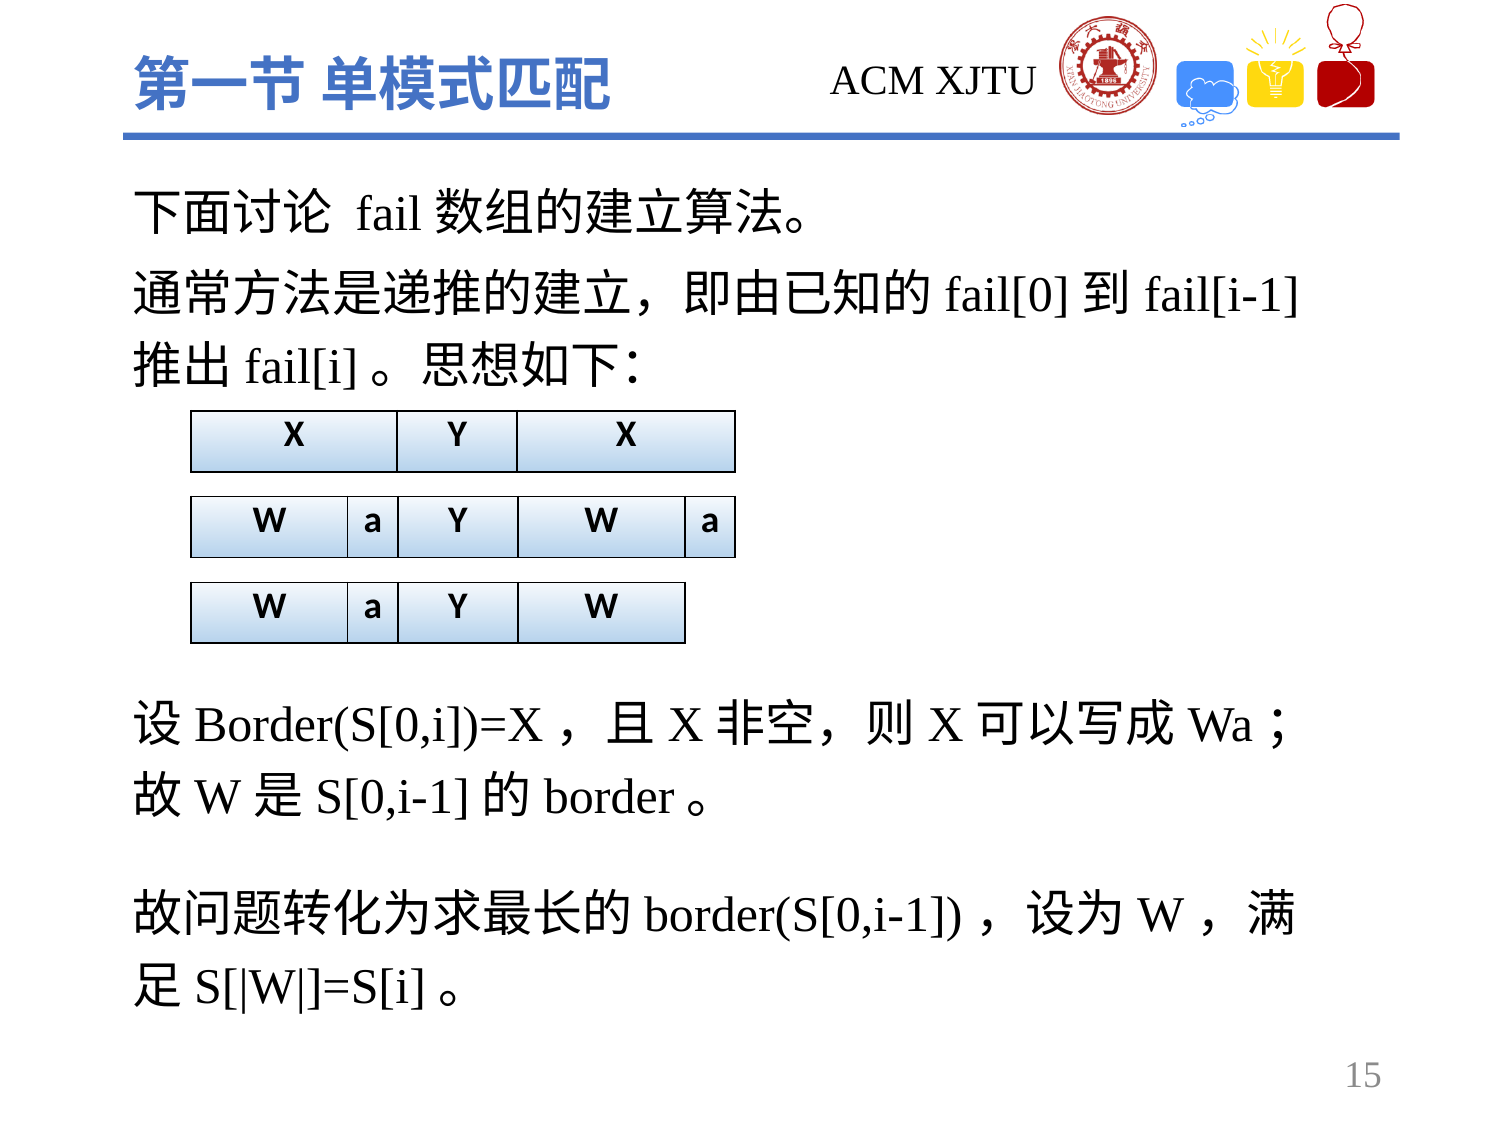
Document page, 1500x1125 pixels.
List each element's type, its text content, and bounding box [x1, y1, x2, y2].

table_header W [519, 497, 684, 557]
table_header a [348, 583, 397, 642]
text_box 通常方法是递推的建立，即由已知的fail[0]到fail[i-1]推出fail[i]。思想如下： [117, 242, 1353, 401]
table_header W [192, 497, 347, 557]
table_header Y [399, 583, 517, 642]
picture [1059, 16, 1157, 115]
table_header X [192, 412, 396, 471]
table_header a [686, 497, 734, 557]
table_header Y [399, 497, 517, 557]
table_header Y [398, 412, 516, 471]
table_header a [348, 497, 397, 557]
table_header W [519, 583, 684, 642]
slide_number 15 [1059, 1042, 1397, 1103]
text_box 下面讨论 fail数组的建立算法。 [117, 160, 1353, 242]
text_box 故问题转化为求最长的border(S[0,i-1])，设为W，满足S[|W|]=S[i]。 [117, 862, 1353, 1021]
table_header W [192, 583, 347, 642]
table_header X [518, 412, 734, 471]
text_box 设Border(S[0,i])=X，且X非空，则X可以写成Wa； 故W是S[0,i-1]的border。 [117, 672, 1353, 832]
picture [1176, 4, 1375, 127]
text_box 第一节 单模式匹配 [117, 39, 773, 125]
